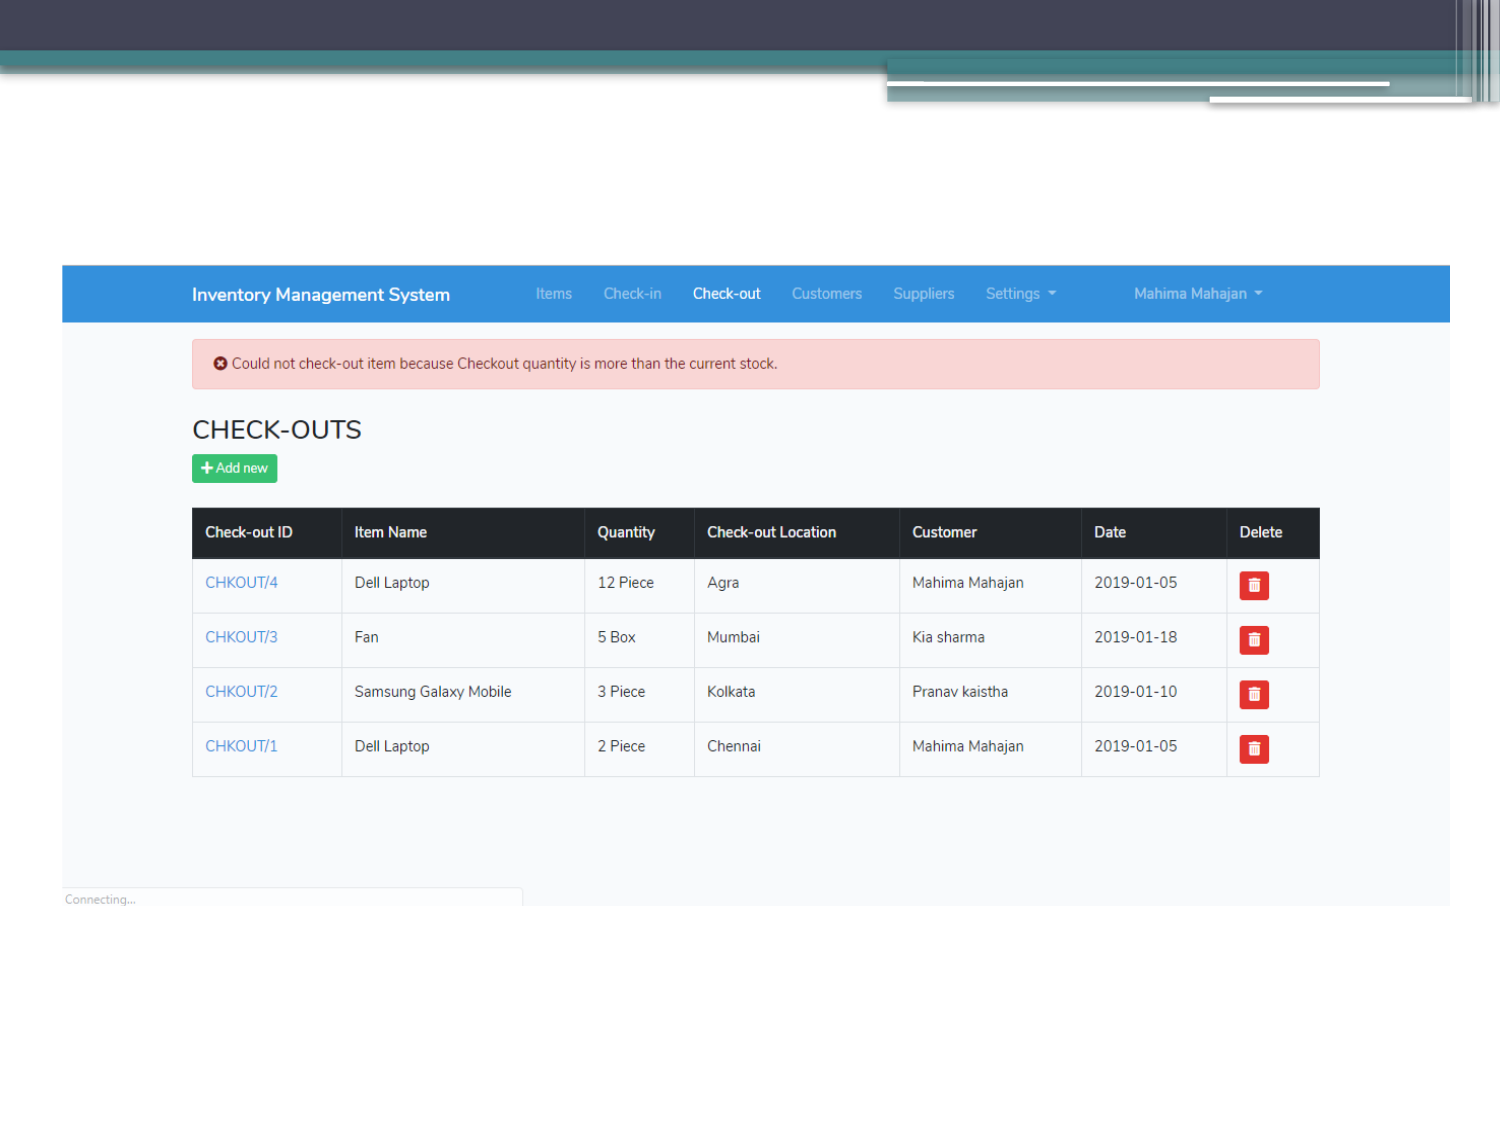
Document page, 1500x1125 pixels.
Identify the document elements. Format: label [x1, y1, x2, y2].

list [62, 262, 1451, 907]
